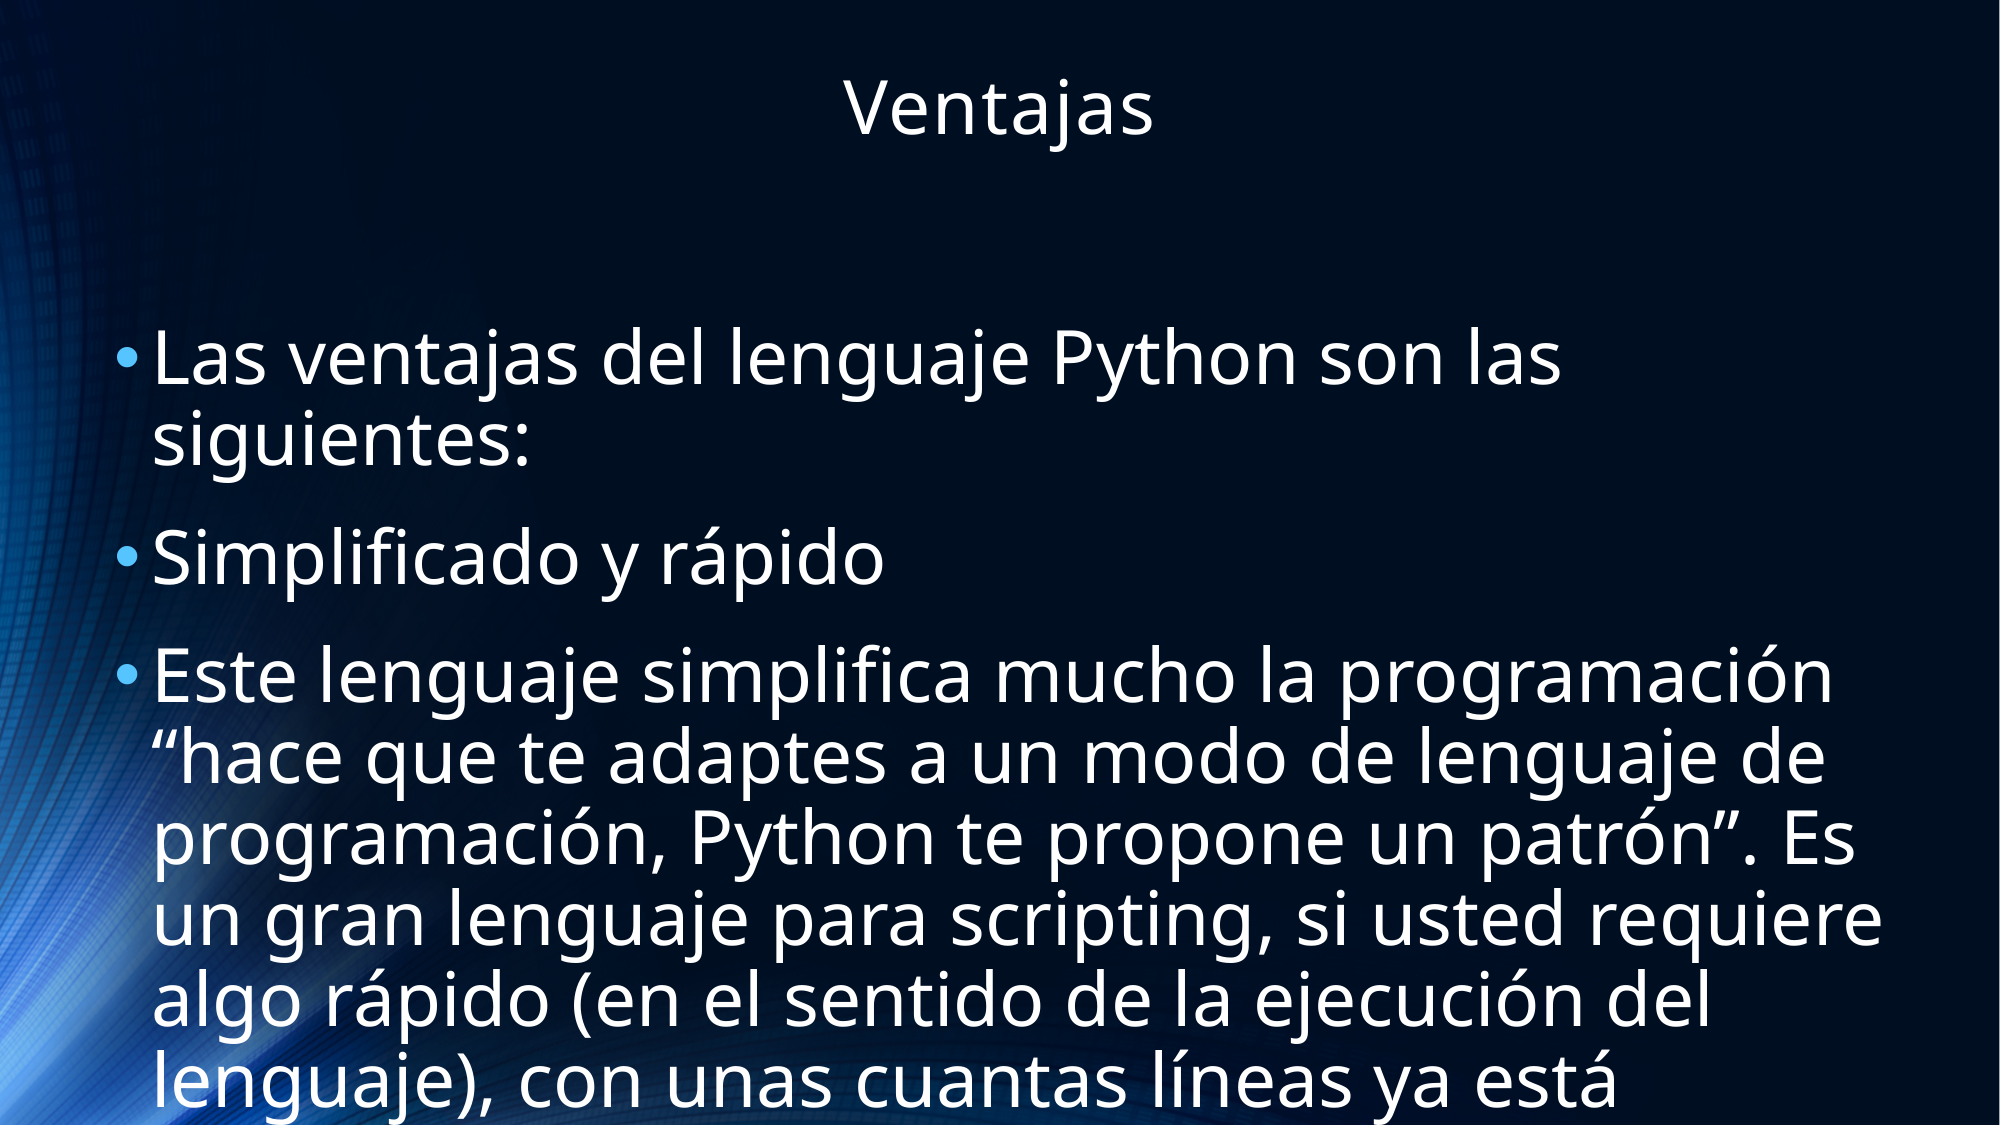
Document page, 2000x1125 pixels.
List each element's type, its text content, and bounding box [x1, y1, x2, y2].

picture [0, 0, 2000, 1125]
title Ventajas [249, 62, 1750, 288]
list Las ventajas del lenguaje Python son las siguientes: Simplificado y rápido Este lenguaje simplifica mucho la programación “hace que te adaptes a un modo de lenguaje de programación, Python te propone un patrón”. Es un gran lenguaje para scripting, si usted requiere algo rápido (en el sentido de la ejecución del lenguaje), con unas cuantas líneas ya está resuelto. [99, 312, 1963, 988]
